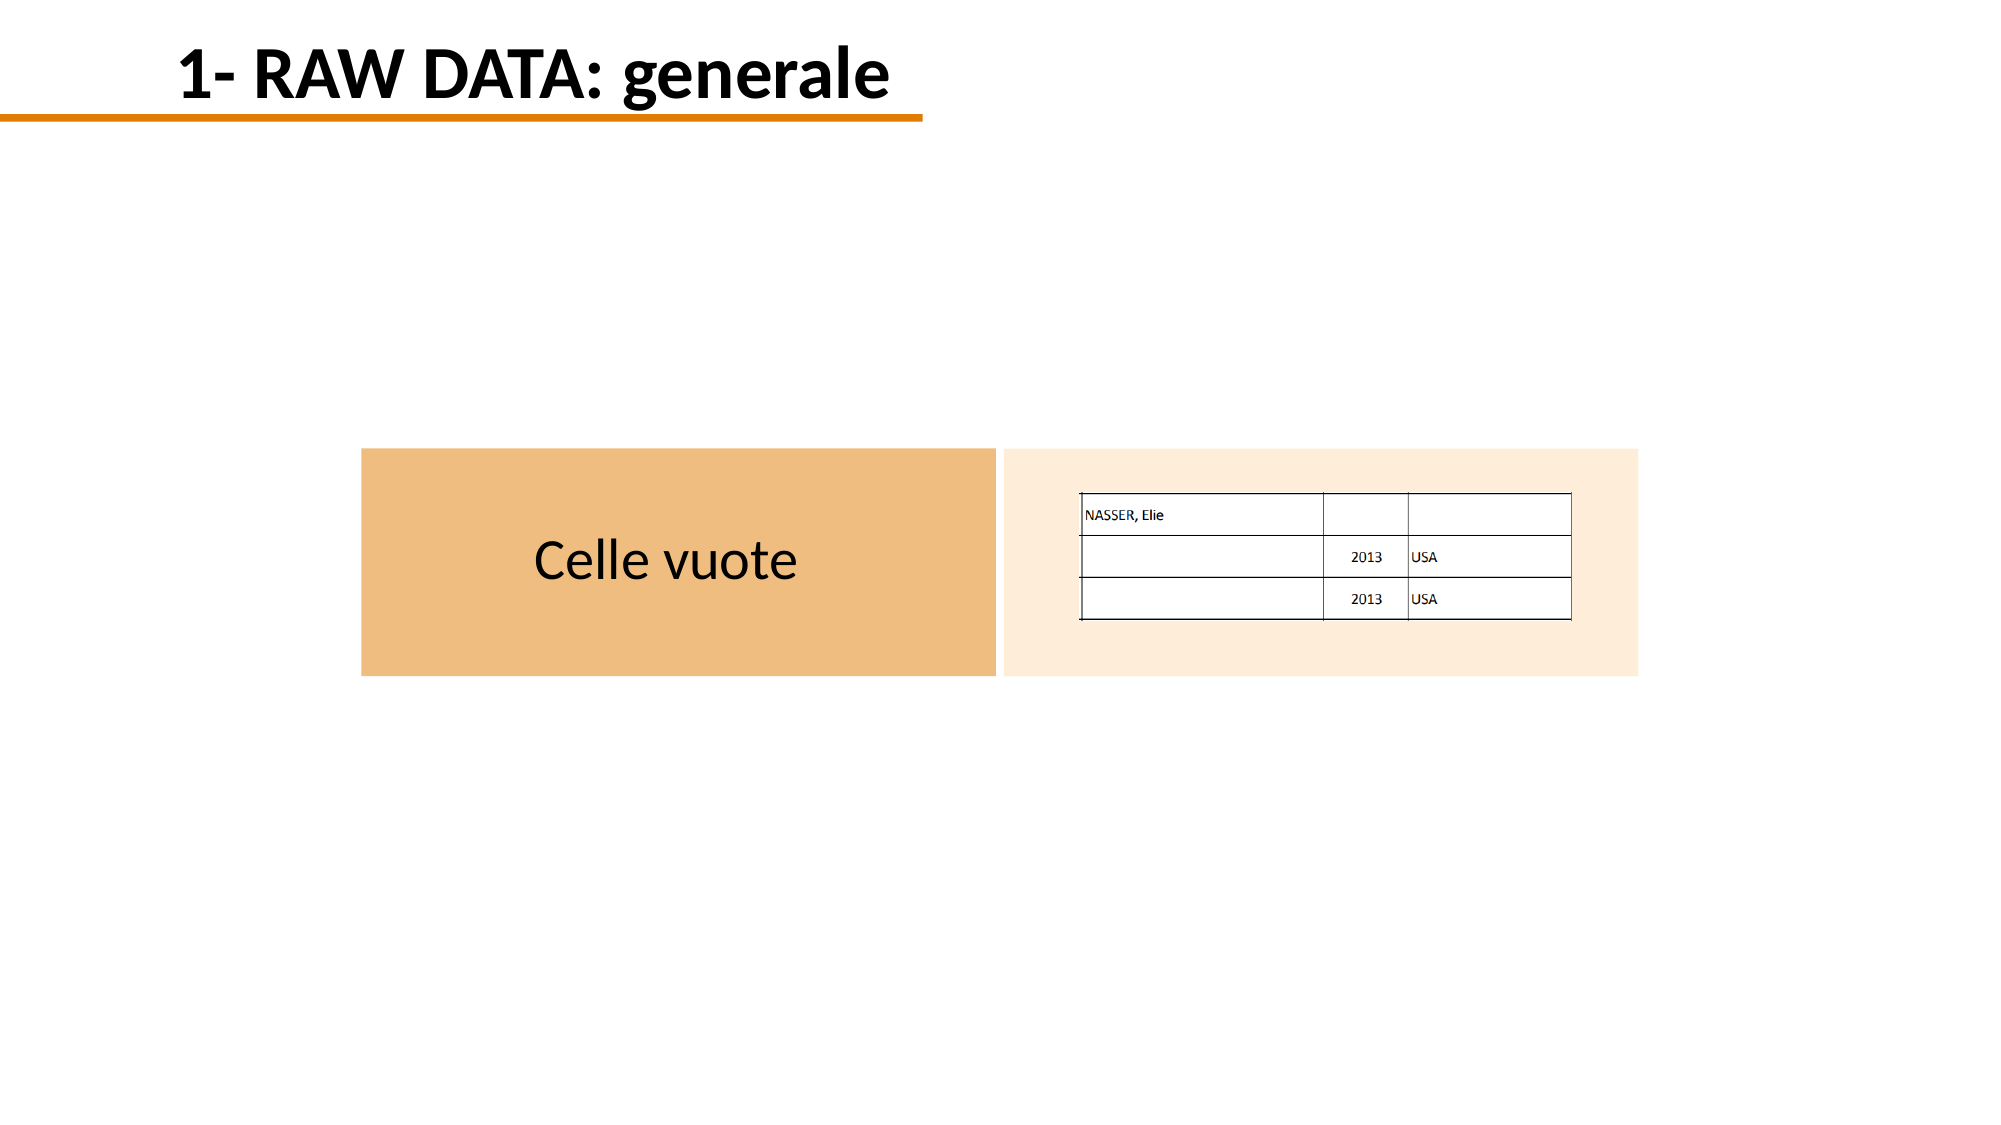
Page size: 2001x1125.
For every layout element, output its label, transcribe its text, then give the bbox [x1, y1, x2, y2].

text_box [361, 448, 1639, 677]
text_box [0, 114, 923, 122]
text_box 1- RAW DATA: generale [160, 15, 1056, 122]
picture [1079, 492, 1573, 621]
